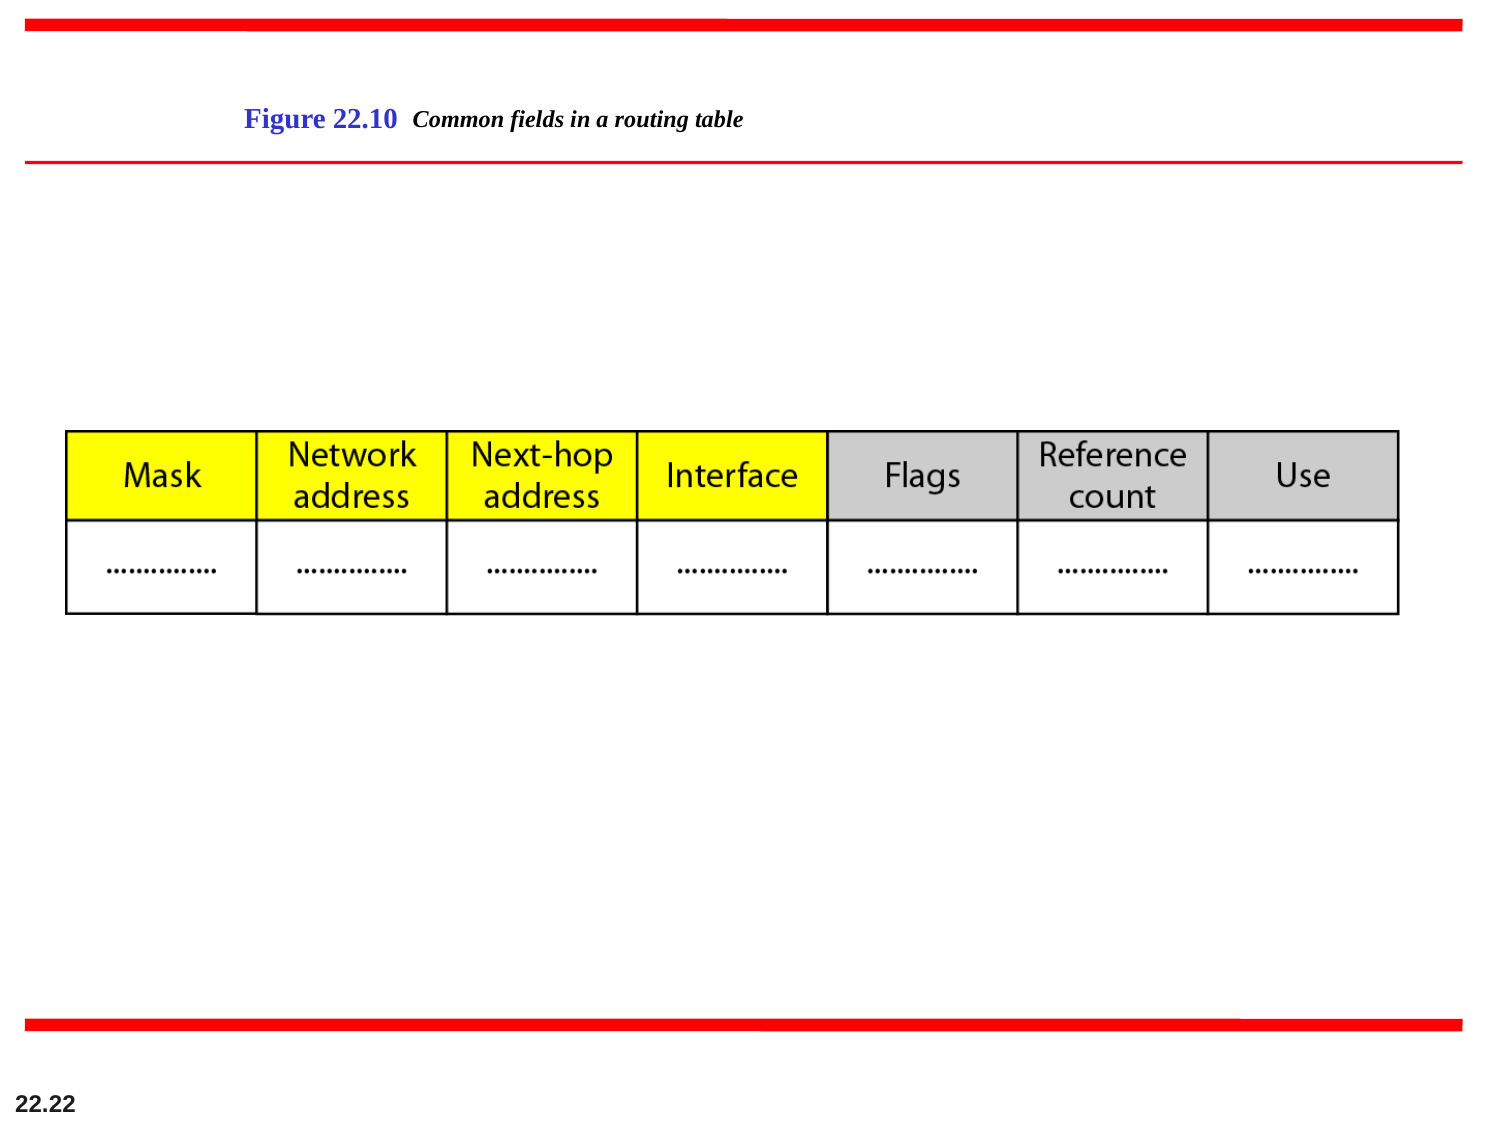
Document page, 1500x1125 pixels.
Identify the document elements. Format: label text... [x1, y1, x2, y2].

picture [65, 430, 1400, 616]
slide_number 22.22 [0, 1050, 313, 1125]
text_box Figure 22.10 Common fields in a routing table [229, 62, 760, 142]
